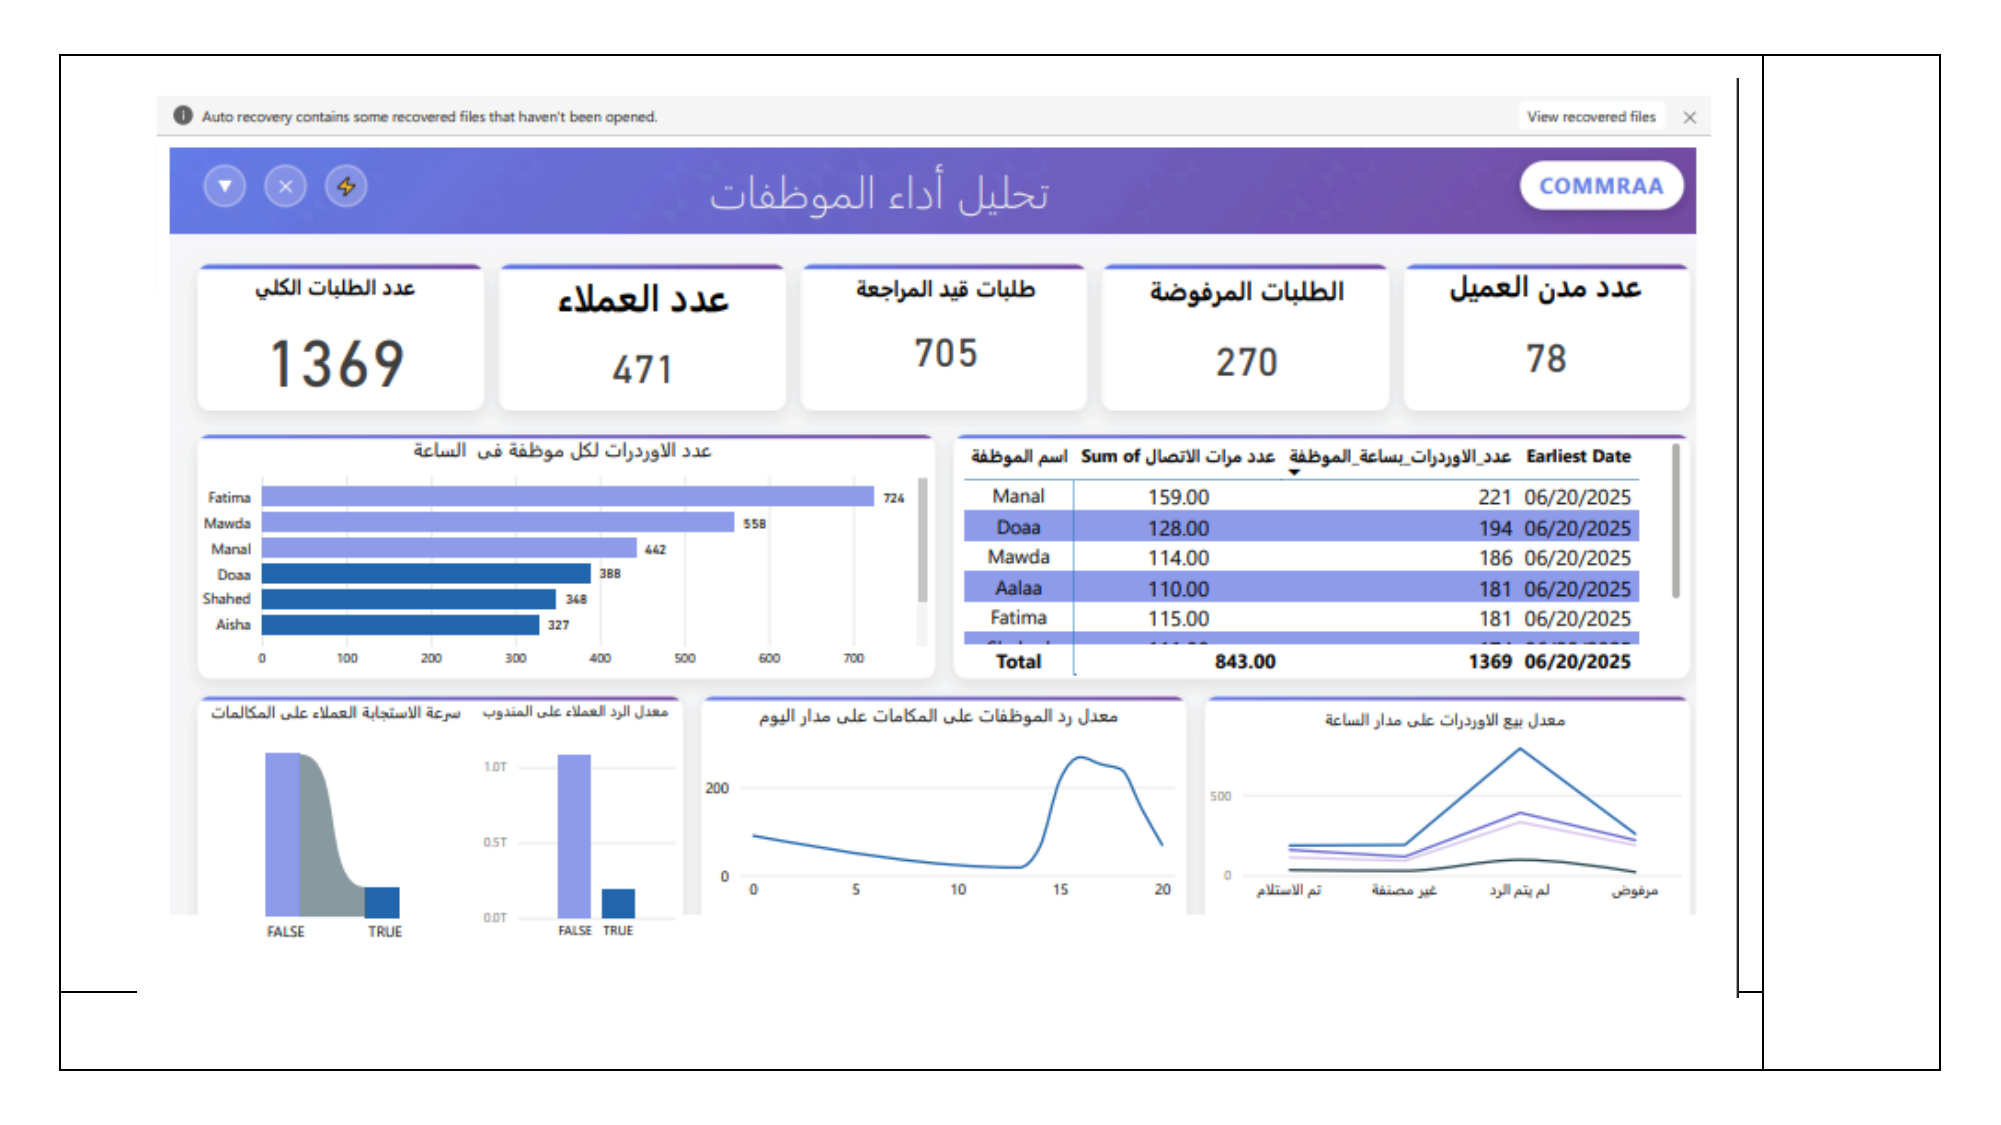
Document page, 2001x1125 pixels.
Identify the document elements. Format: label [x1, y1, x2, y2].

picture [137, 78, 1739, 998]
